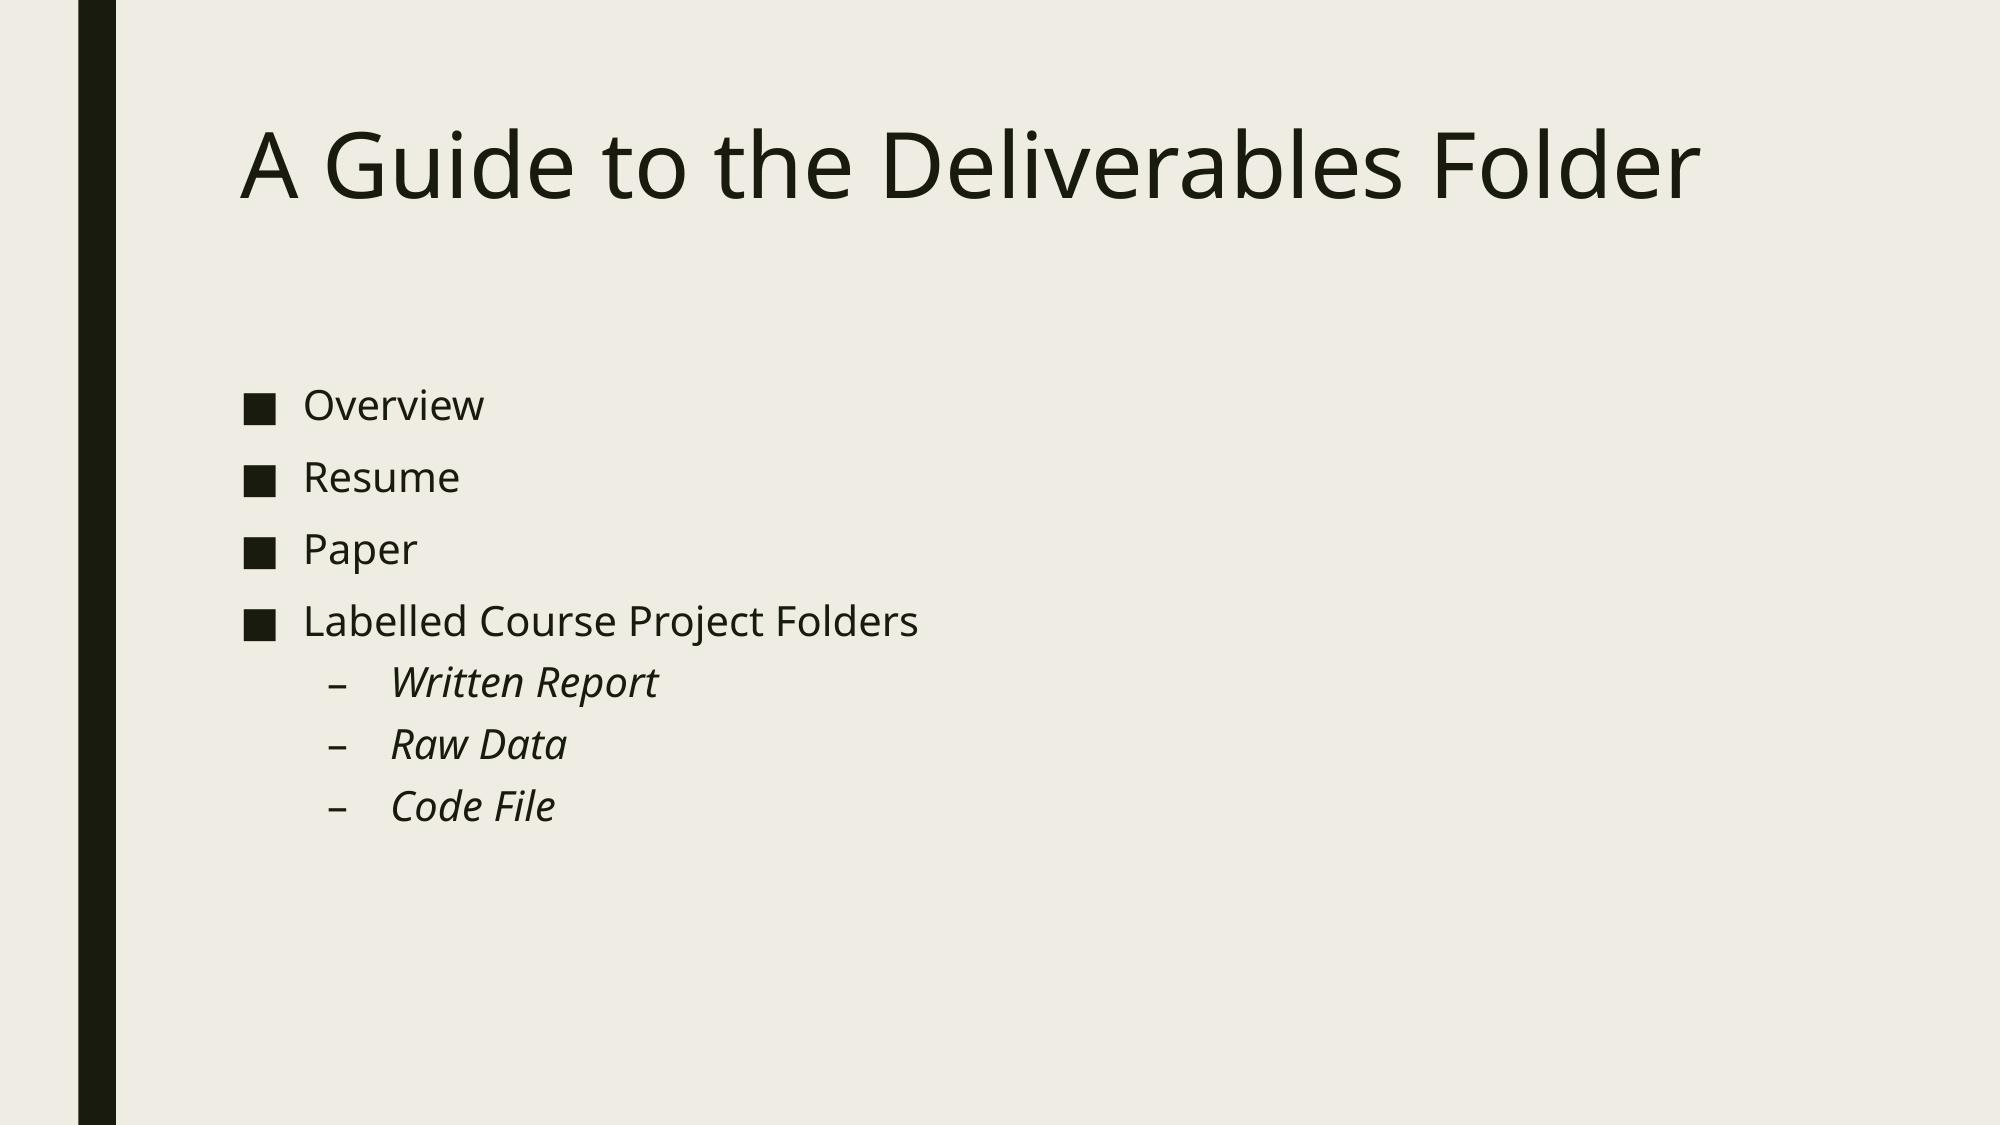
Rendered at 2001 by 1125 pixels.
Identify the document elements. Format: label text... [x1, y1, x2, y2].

title A Guide to the Deliverables Folder [225, 112, 1800, 357]
list Overview Resume Paper Labelled Course Project Folders Written Report Raw Data Code File [225, 375, 1800, 963]
